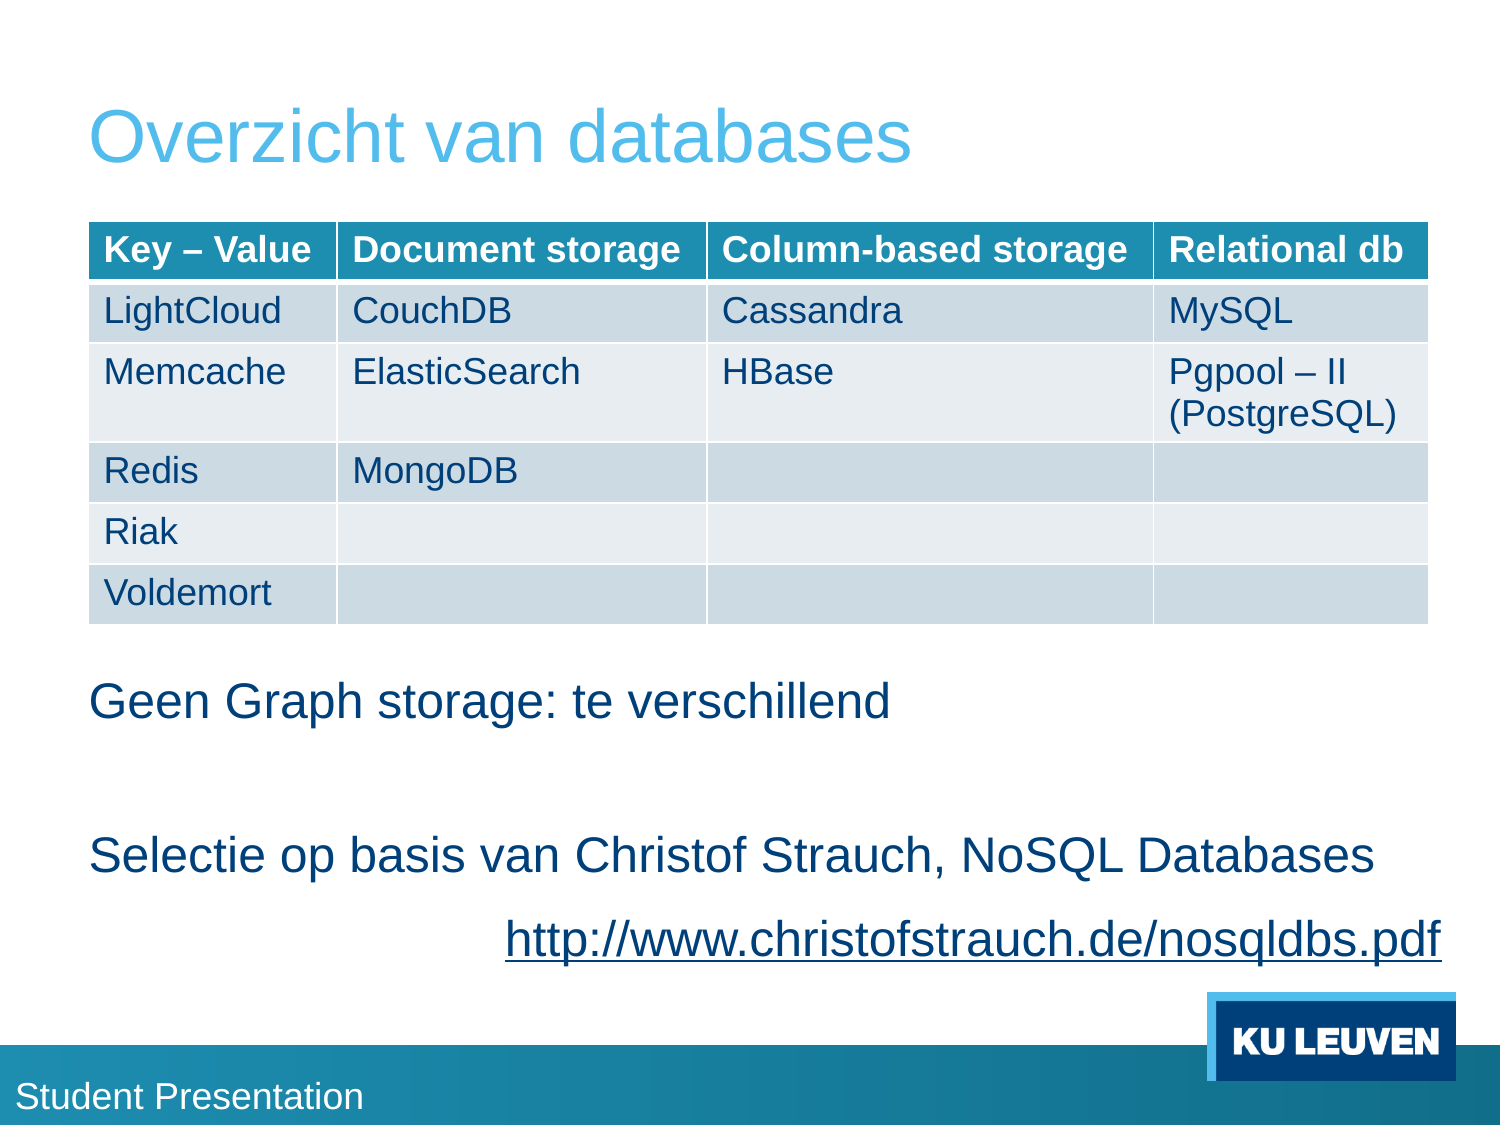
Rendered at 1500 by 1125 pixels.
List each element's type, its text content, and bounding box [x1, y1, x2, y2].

table_cell [338, 504, 706, 563]
title Overzicht van databases [88, 29, 1456, 178]
text_box Geen Graph storage: te verschillend [88, 668, 1456, 823]
table_header Relational db [1154, 222, 1428, 279]
text_box Selectie op basis van Christof Strauch, NoSQL Databases http://www.christofstrauch.de/nosqldbs.pdf [88, 823, 1456, 976]
table_header Key – Value [89, 222, 336, 279]
table_cell [708, 565, 1153, 624]
table_cell [708, 504, 1153, 563]
table_cell Riak [89, 504, 336, 563]
table_cell Redis [89, 443, 336, 502]
table_cell Memcache [89, 344, 336, 441]
table_cell [1154, 443, 1428, 502]
table_header Column-based storage [708, 222, 1153, 279]
table_cell CouchDB [338, 285, 706, 342]
table_cell ElasticSearch [338, 344, 706, 441]
table_cell Cassandra [708, 285, 1153, 342]
table_cell Voldemort [89, 565, 336, 624]
table_cell MongoDB [338, 443, 706, 502]
table_cell Pgpool – II (PostgreSQL) [1154, 344, 1428, 441]
picture [1207, 992, 1456, 1081]
table_cell MySQL [1154, 285, 1428, 342]
table_cell [1154, 565, 1428, 624]
table_cell [338, 565, 706, 624]
table_header Document storage [338, 222, 706, 279]
table_cell LightCloud [89, 285, 336, 342]
table_cell [708, 443, 1153, 502]
table_cell [1154, 504, 1428, 563]
table_cell HBase [708, 344, 1153, 441]
